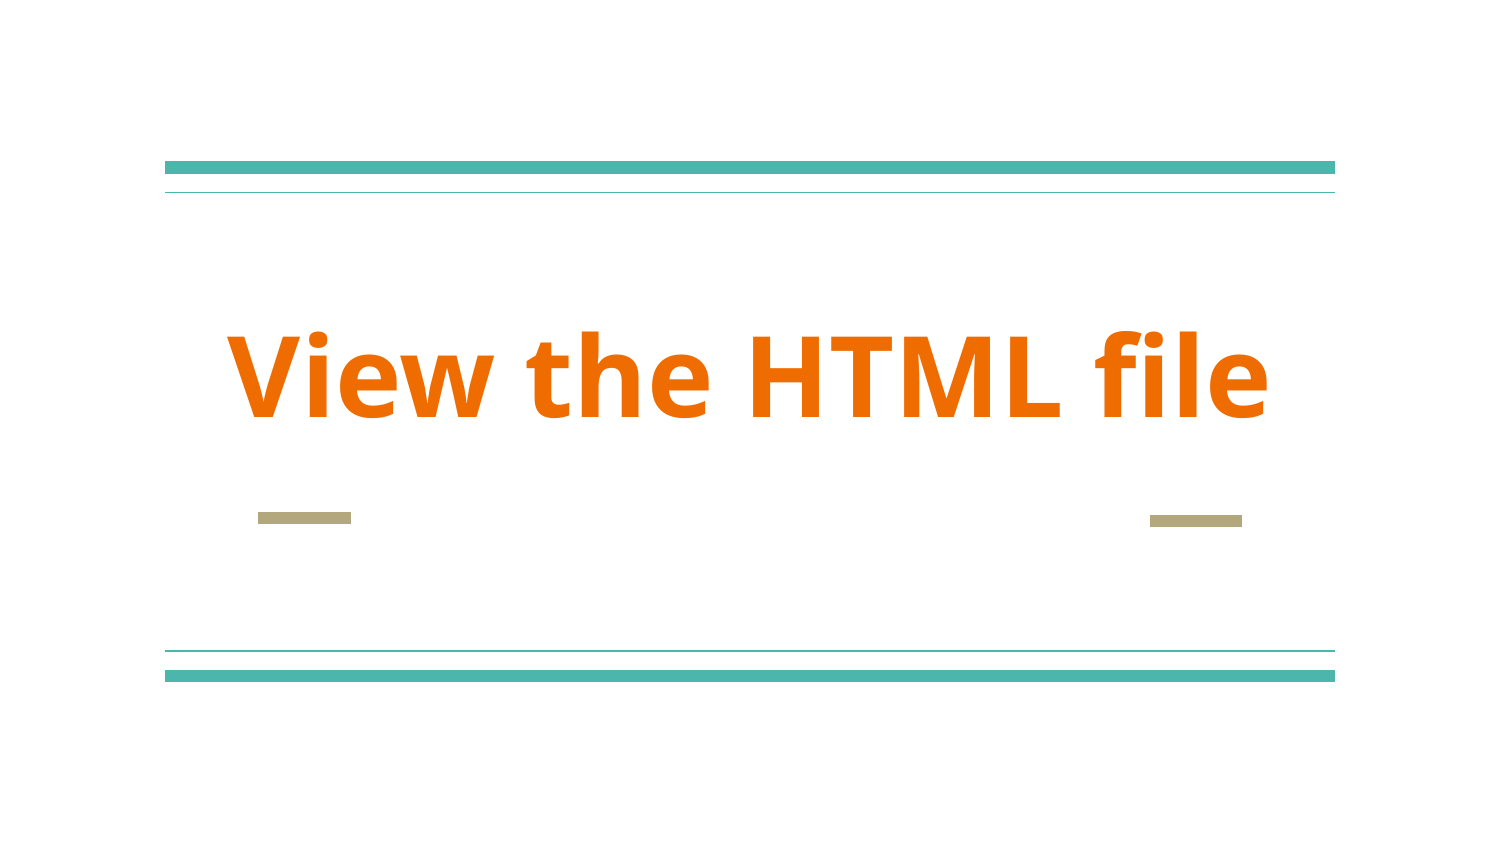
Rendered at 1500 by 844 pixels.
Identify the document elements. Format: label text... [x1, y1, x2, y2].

title View the HTML file [164, 287, 1336, 456]
